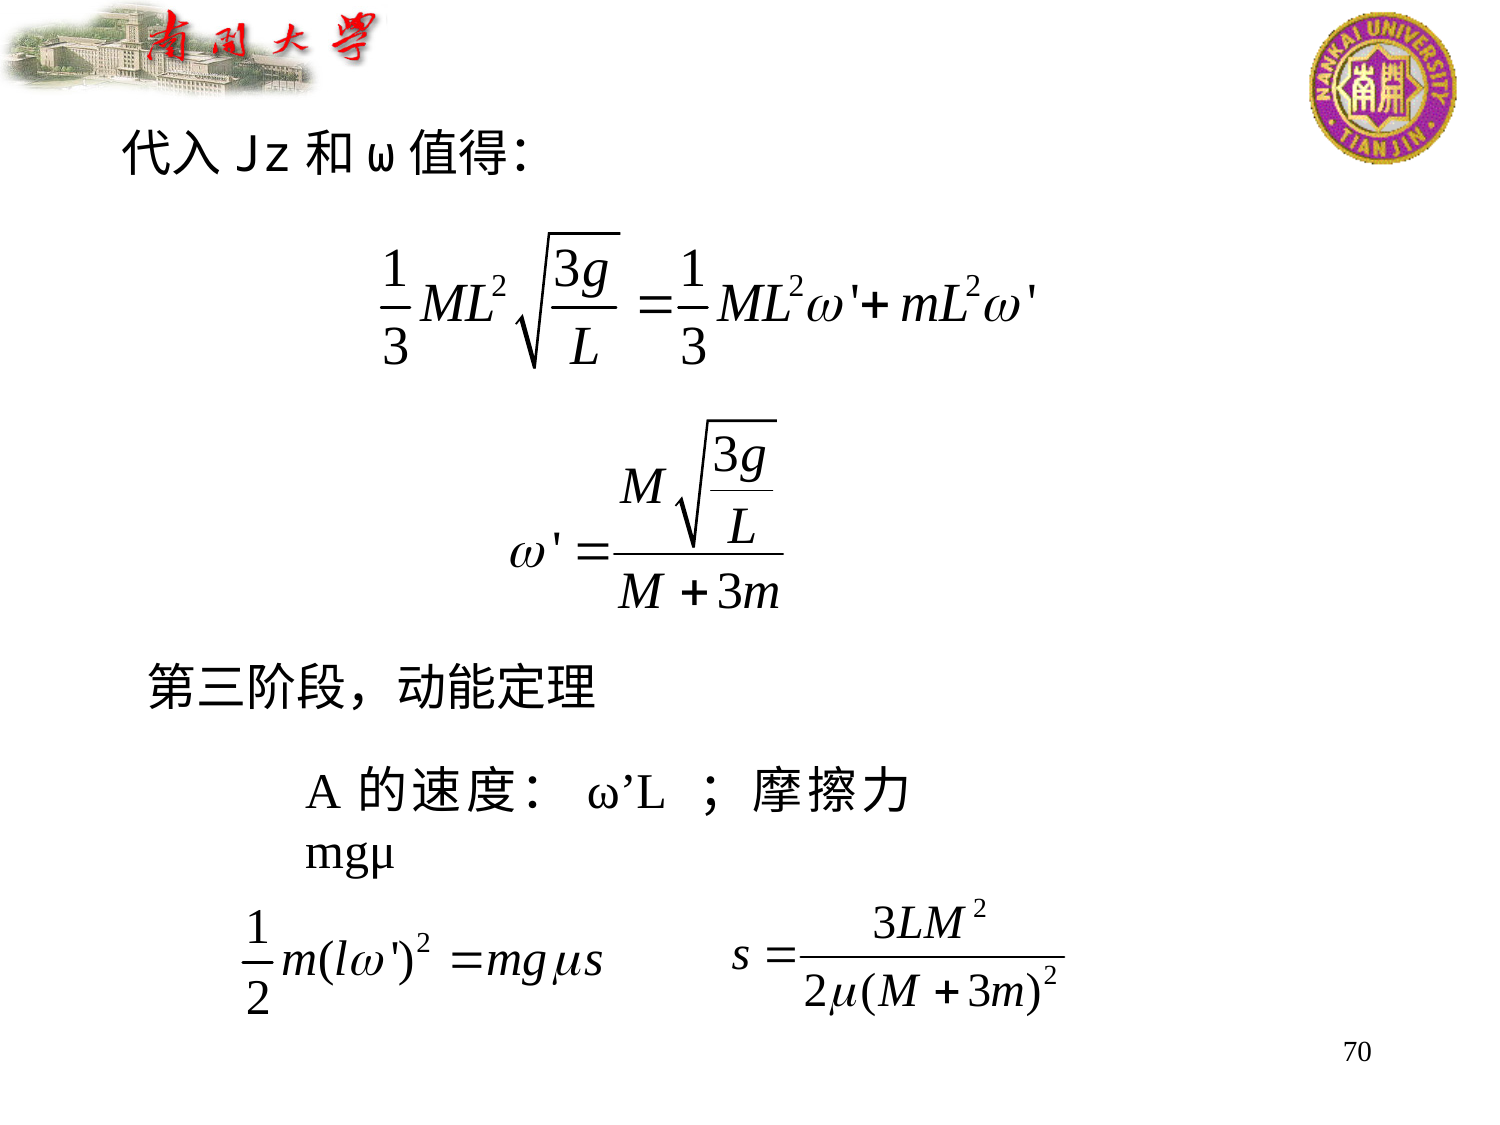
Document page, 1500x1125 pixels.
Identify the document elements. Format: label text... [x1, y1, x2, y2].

picture [0, 0, 388, 100]
picture [501, 409, 794, 620]
text_box A的速度：ω’L ；摩擦力mgμ [290, 751, 939, 827]
slide_number 70 [1074, 1024, 1388, 1101]
text_box 代入Jz和ω值得： [106, 113, 574, 189]
picture [723, 885, 1076, 1026]
picture [371, 219, 1046, 382]
text_box 第三阶段，动能定理 [132, 647, 612, 723]
picture [234, 895, 615, 1026]
picture [1262, 0, 1500, 178]
